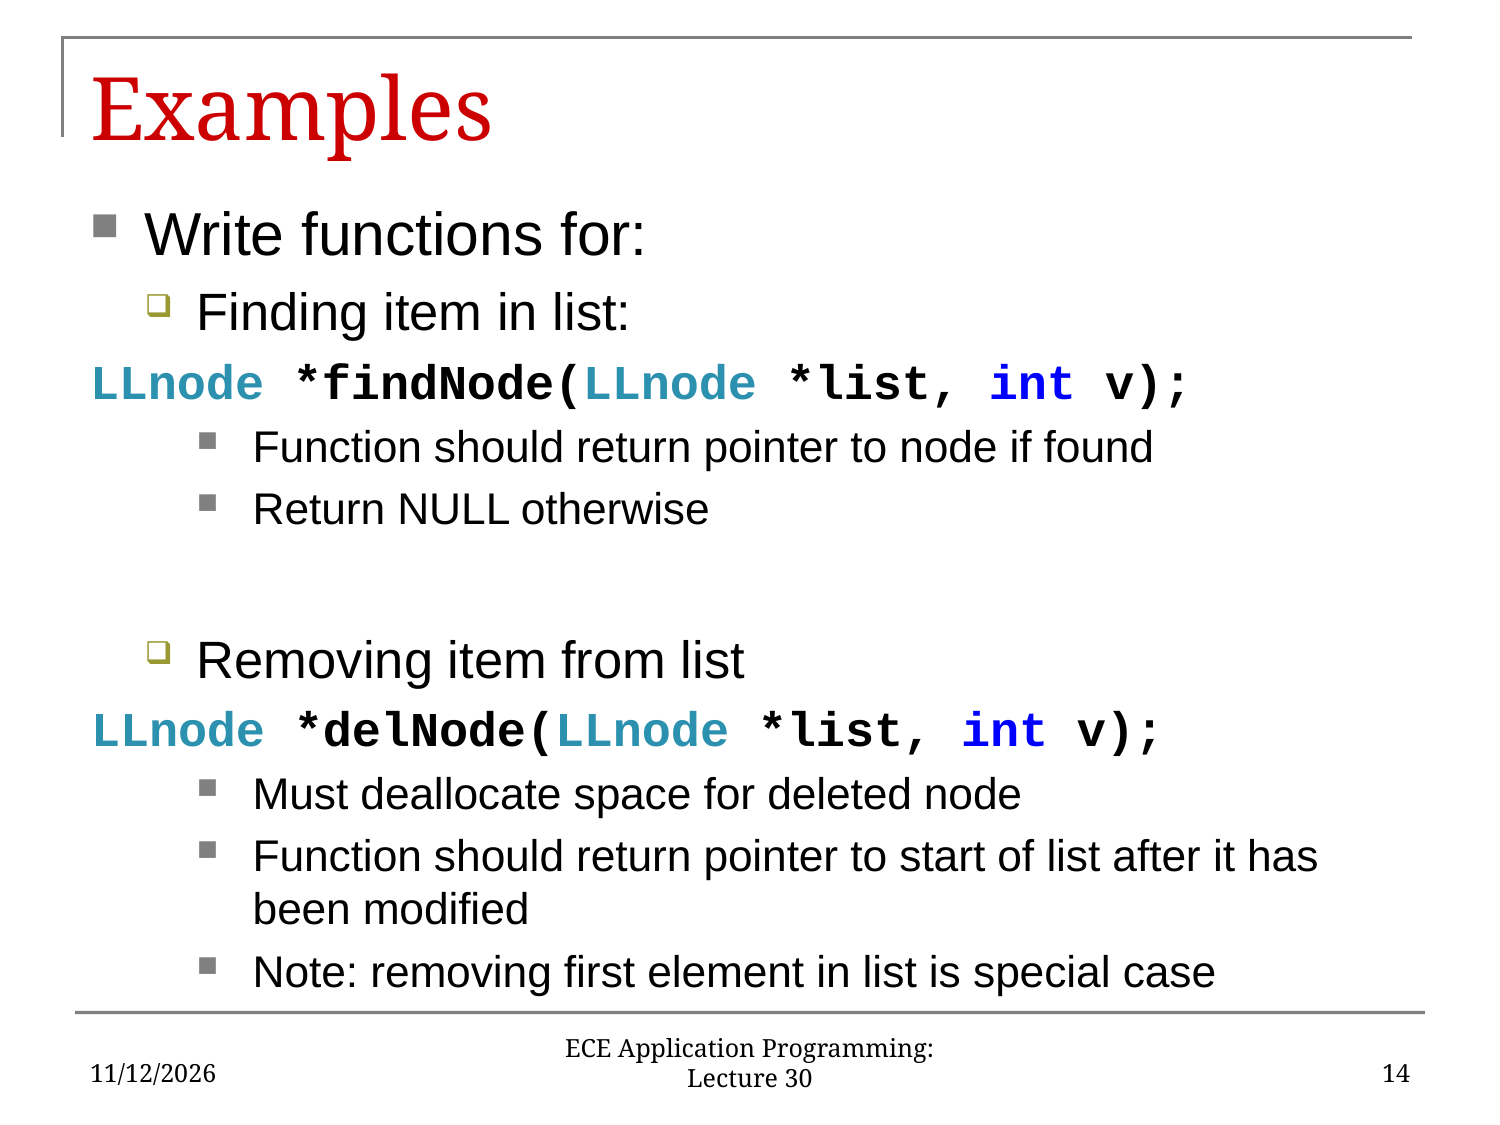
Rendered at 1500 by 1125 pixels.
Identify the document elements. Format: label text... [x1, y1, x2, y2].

title Examples [75, 45, 1425, 163]
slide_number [74, 1023, 426, 1100]
list Write functions for: Finding item in list: LLnode *findNode(LLnode *list, int v); Function should return pointer to node if found Return NULL otherwise Removing item from list LLnode *delNode(LLnode *list, int v); Must deallocate space for deleted node Function should return pointer to start of list after it has been modified Note: removing first element in list is special case [75, 187, 1425, 1006]
slide_number 14 [1074, 1023, 1426, 1100]
footer ECE Application Programming: Lecture 30 [512, 1024, 988, 1101]
